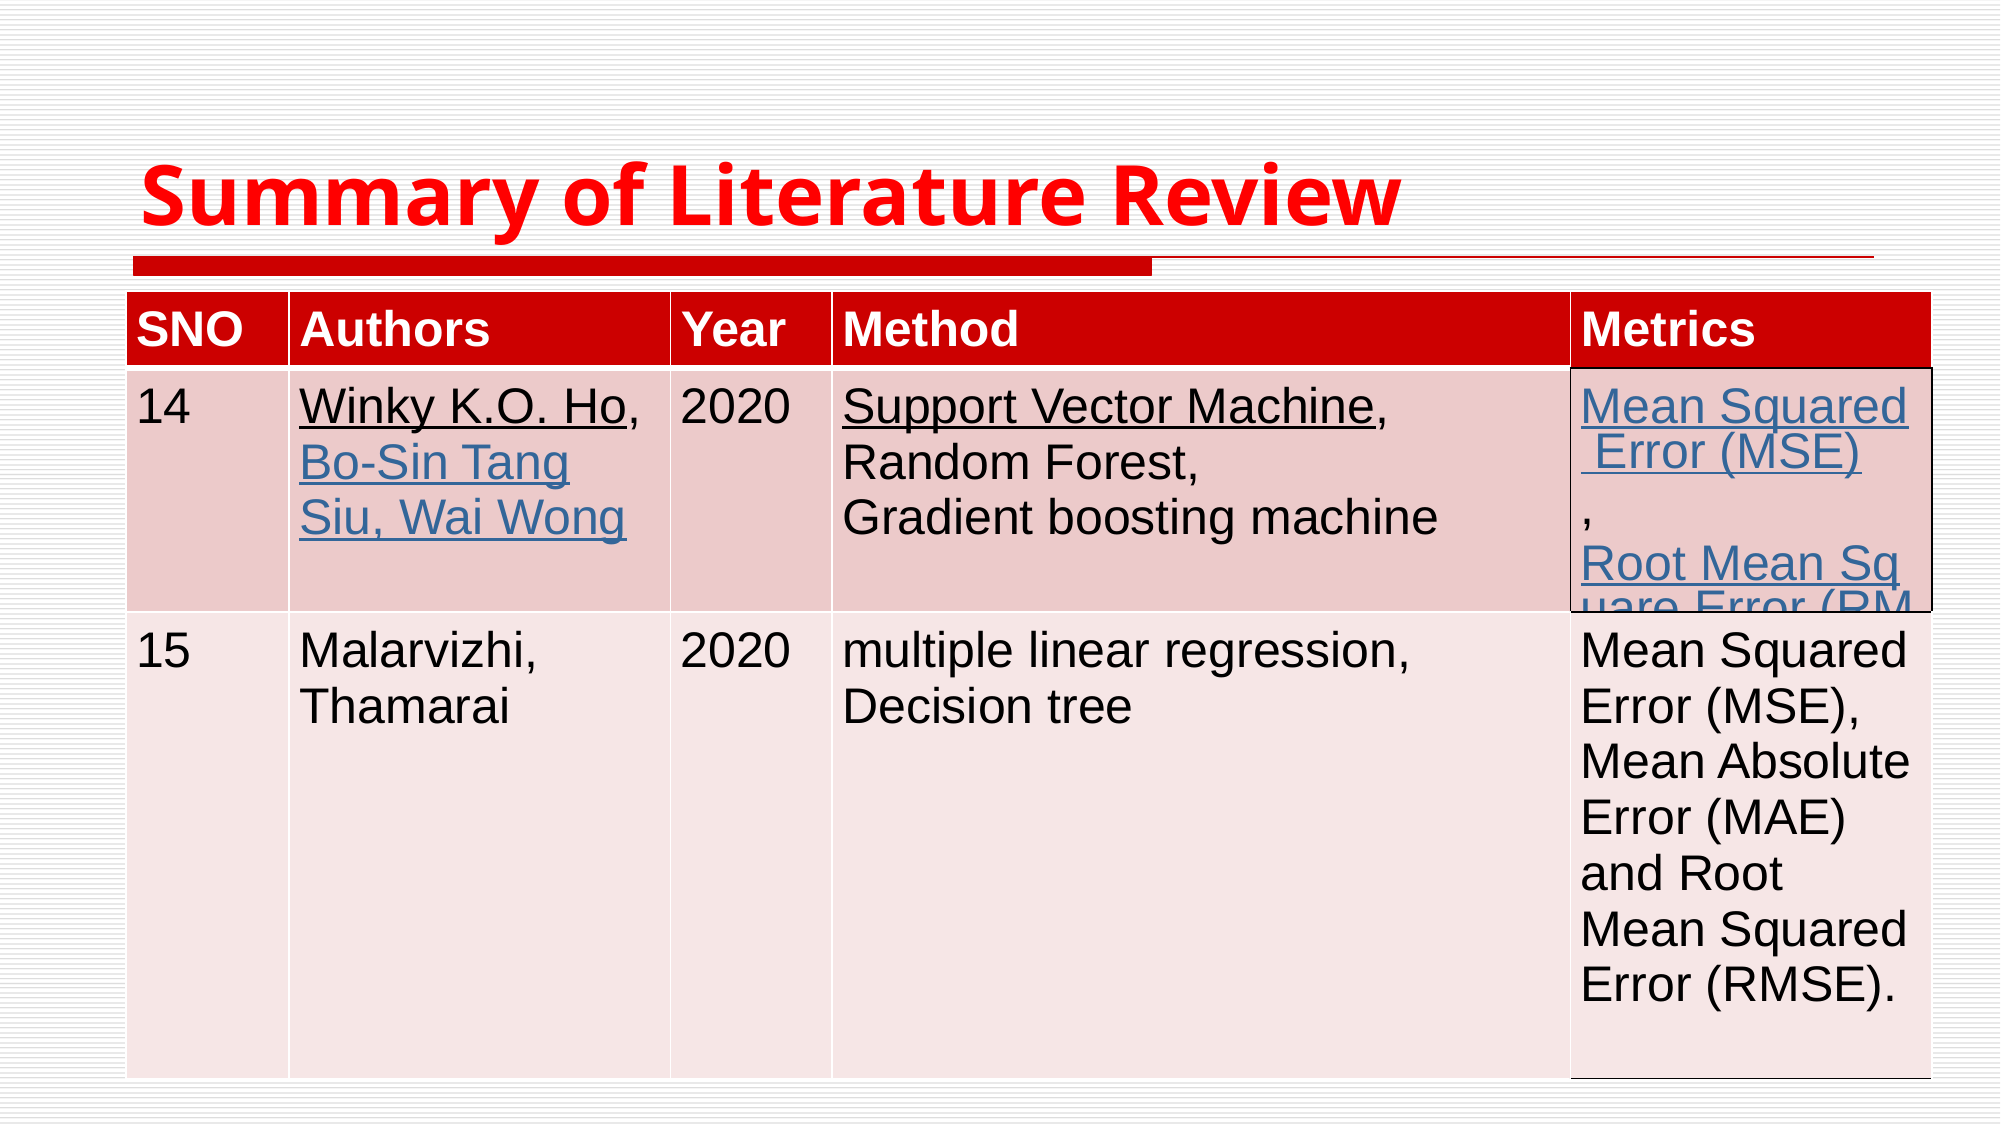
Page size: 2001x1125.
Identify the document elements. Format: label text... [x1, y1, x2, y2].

table_cell 2020 [671, 371, 831, 611]
table_cell Mean Squared Error (MSE), Mean Absolute Error (MAE) and Root Mean Squared Error (RMSE). [1571, 613, 1931, 1078]
table_header Authors [290, 292, 670, 365]
table_header SNO [127, 292, 288, 365]
table_cell Support Vector Machine, Random Forest, Gradient boosting machine [833, 371, 1570, 611]
table_header Method [833, 292, 1570, 365]
table_cell Malarvizhi, Thamarai [290, 613, 670, 1078]
table_cell 15 [127, 613, 288, 1078]
table_cell multiple linear regression, Decision tree [833, 613, 1570, 1078]
table_cell Mean Squared Error (MSE), Root Mean Square Error (RMSE) and MAPE [1571, 369, 1931, 611]
title Summary of Literature Review [125, 50, 1876, 250]
table_header Metrics [1571, 292, 1931, 367]
table_cell 14 [127, 371, 288, 611]
table_cell Winky K.O. Ho, Bo-Sin TangSiu, Wai Wong [290, 371, 670, 611]
table_cell 2020 [671, 613, 831, 1078]
picture [0, 0, 2001, 1125]
table_header Year [671, 292, 831, 365]
